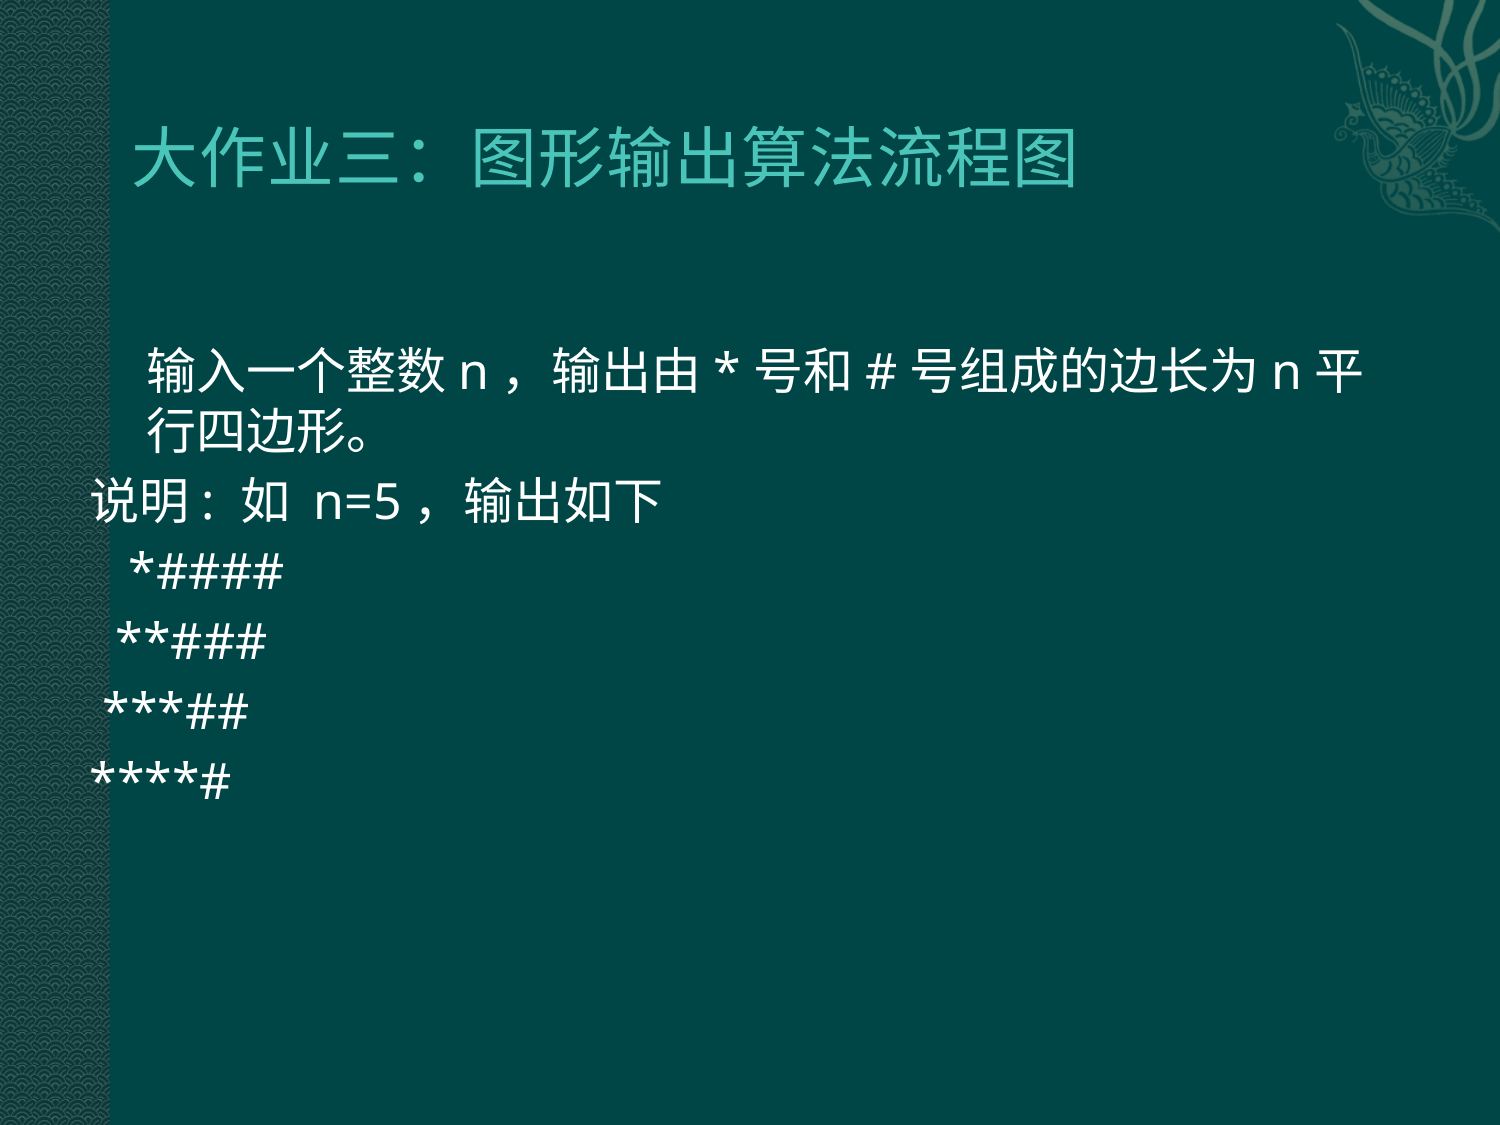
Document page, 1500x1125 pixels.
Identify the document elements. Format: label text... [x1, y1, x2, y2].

text_box 大作业三：图形输出算法流程图 [117, 35, 1393, 277]
picture [0, 0, 110, 1125]
list 输入一个整数n，输出由*号和#号组成的边长为n平行四边形。 说明: 如 n=5，输出如下 *#### **### ***## ****# [75, 262, 1425, 1005]
